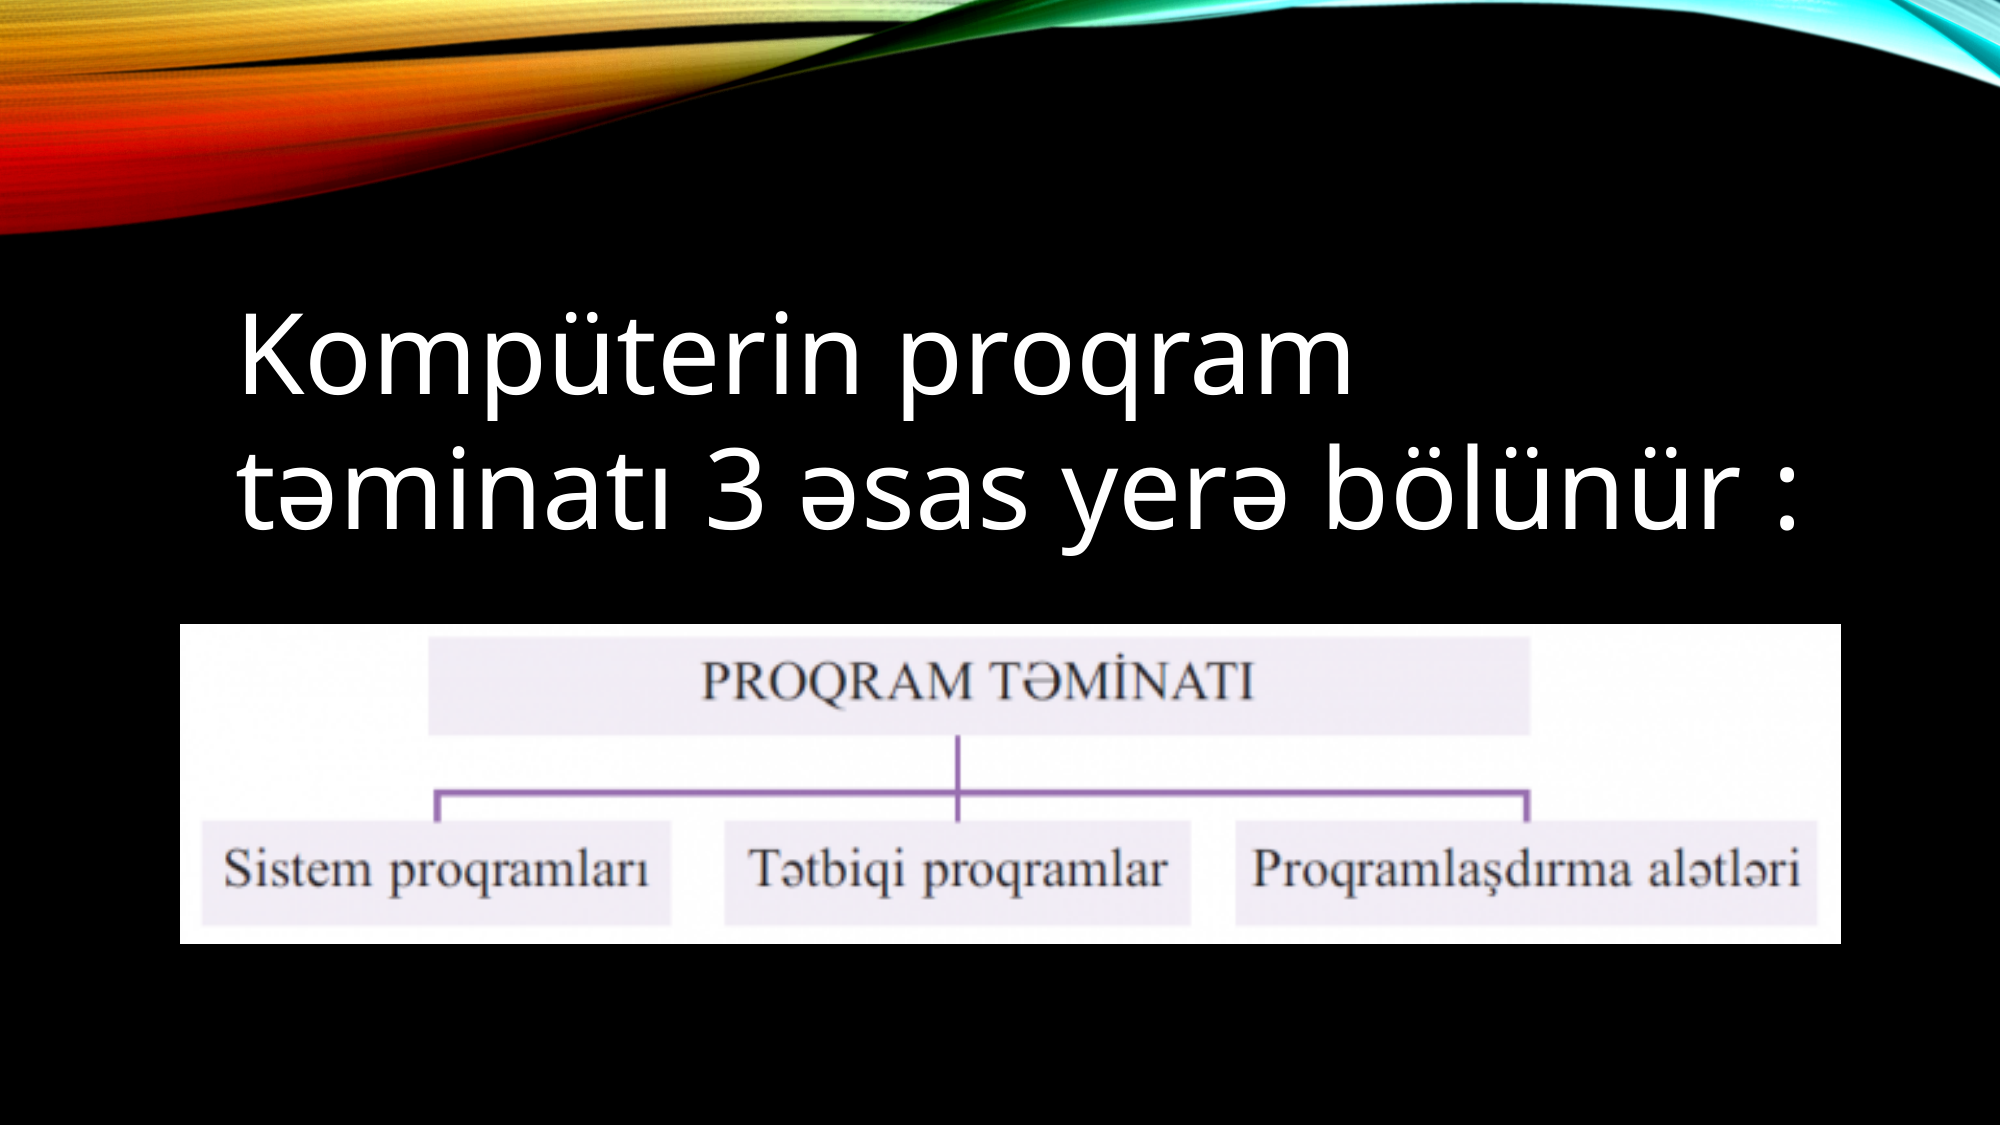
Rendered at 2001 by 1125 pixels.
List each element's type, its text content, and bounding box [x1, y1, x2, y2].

text_box Kompüterin proqram təminatı 3 əsas yerə bölünür : [220, 274, 1826, 560]
picture [179, 624, 1841, 945]
picture [0, 0, 2000, 237]
